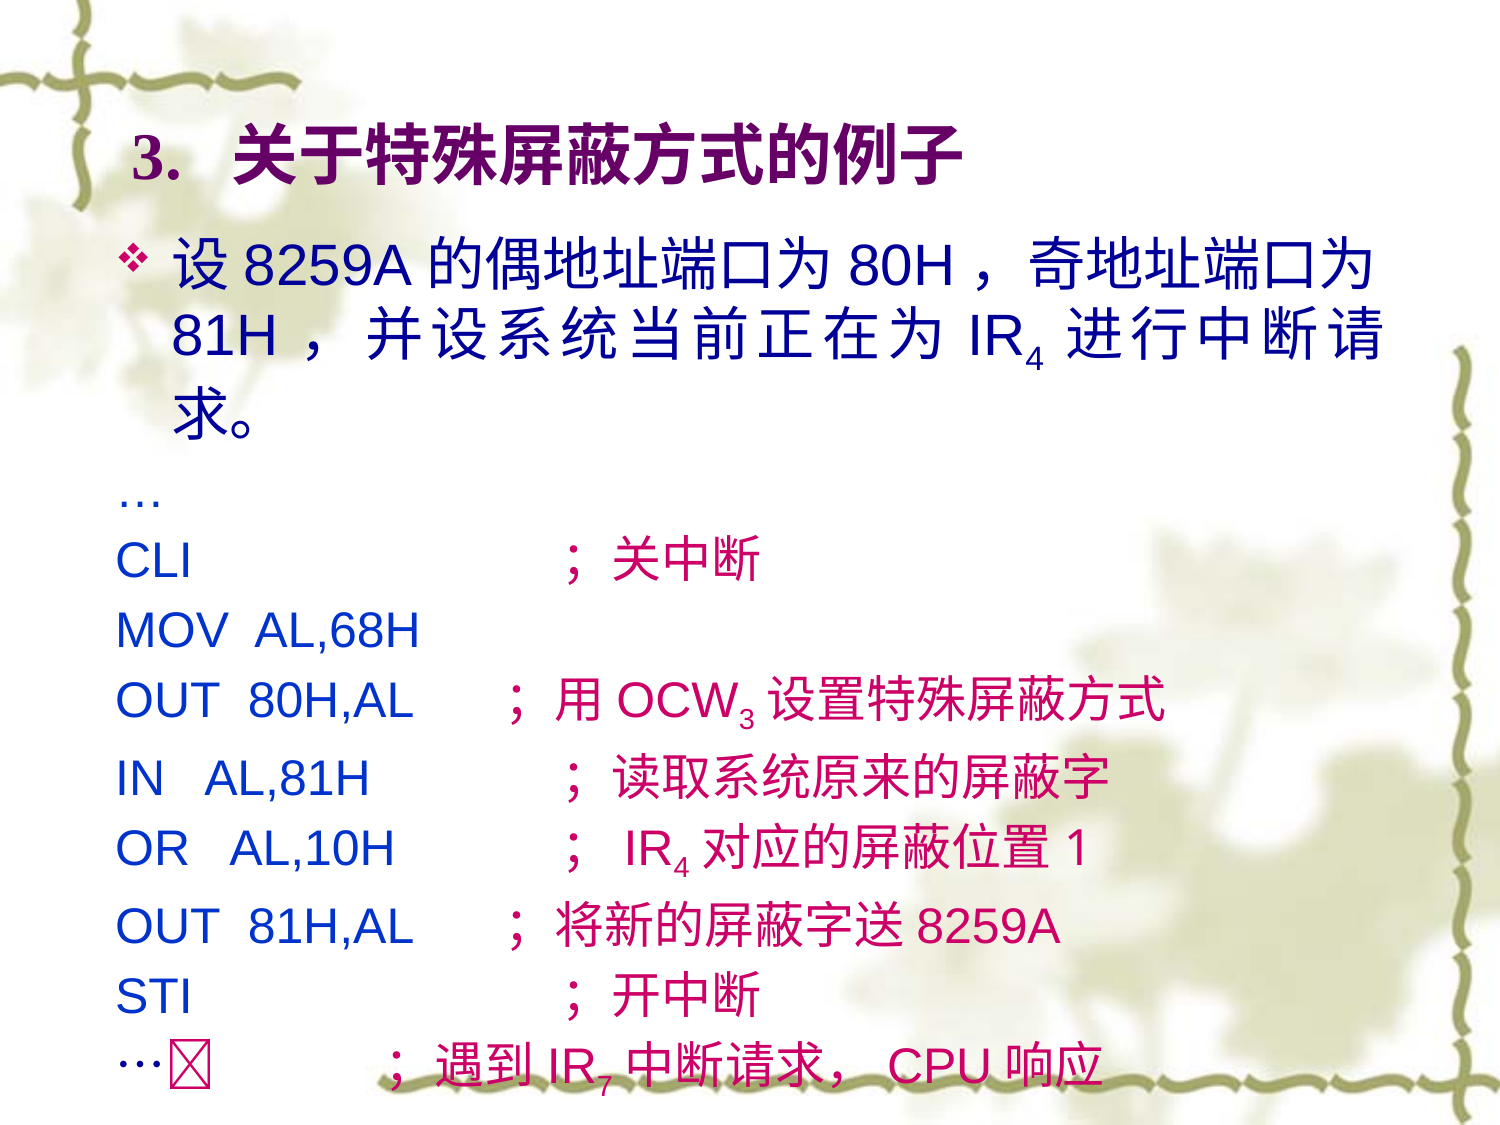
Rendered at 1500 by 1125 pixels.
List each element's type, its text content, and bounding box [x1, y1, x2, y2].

list 设8259A的偶地址端口为80H，奇地址端口为81H，并设系统当前正在为IR4进行中断请求。 … CLI ；关中断 MOV AL,68H OUT 80H,AL ；用OCW3设置特殊屏蔽方式 IN AL,81H ；读取系统原来的屏蔽字 OR AL,10H ；IR4对应的屏蔽位置1 OUT 81H,AL ；将新的屏蔽字送8259A STI ；开中断 … ；遇到IR7中断请求，CPU响应 [100, 220, 1400, 1047]
picture [0, 0, 1500, 1125]
title 3. 关于特殊屏蔽方式的例子 [116, 78, 1500, 228]
slide_number 89 [1118, 1039, 1495, 1118]
